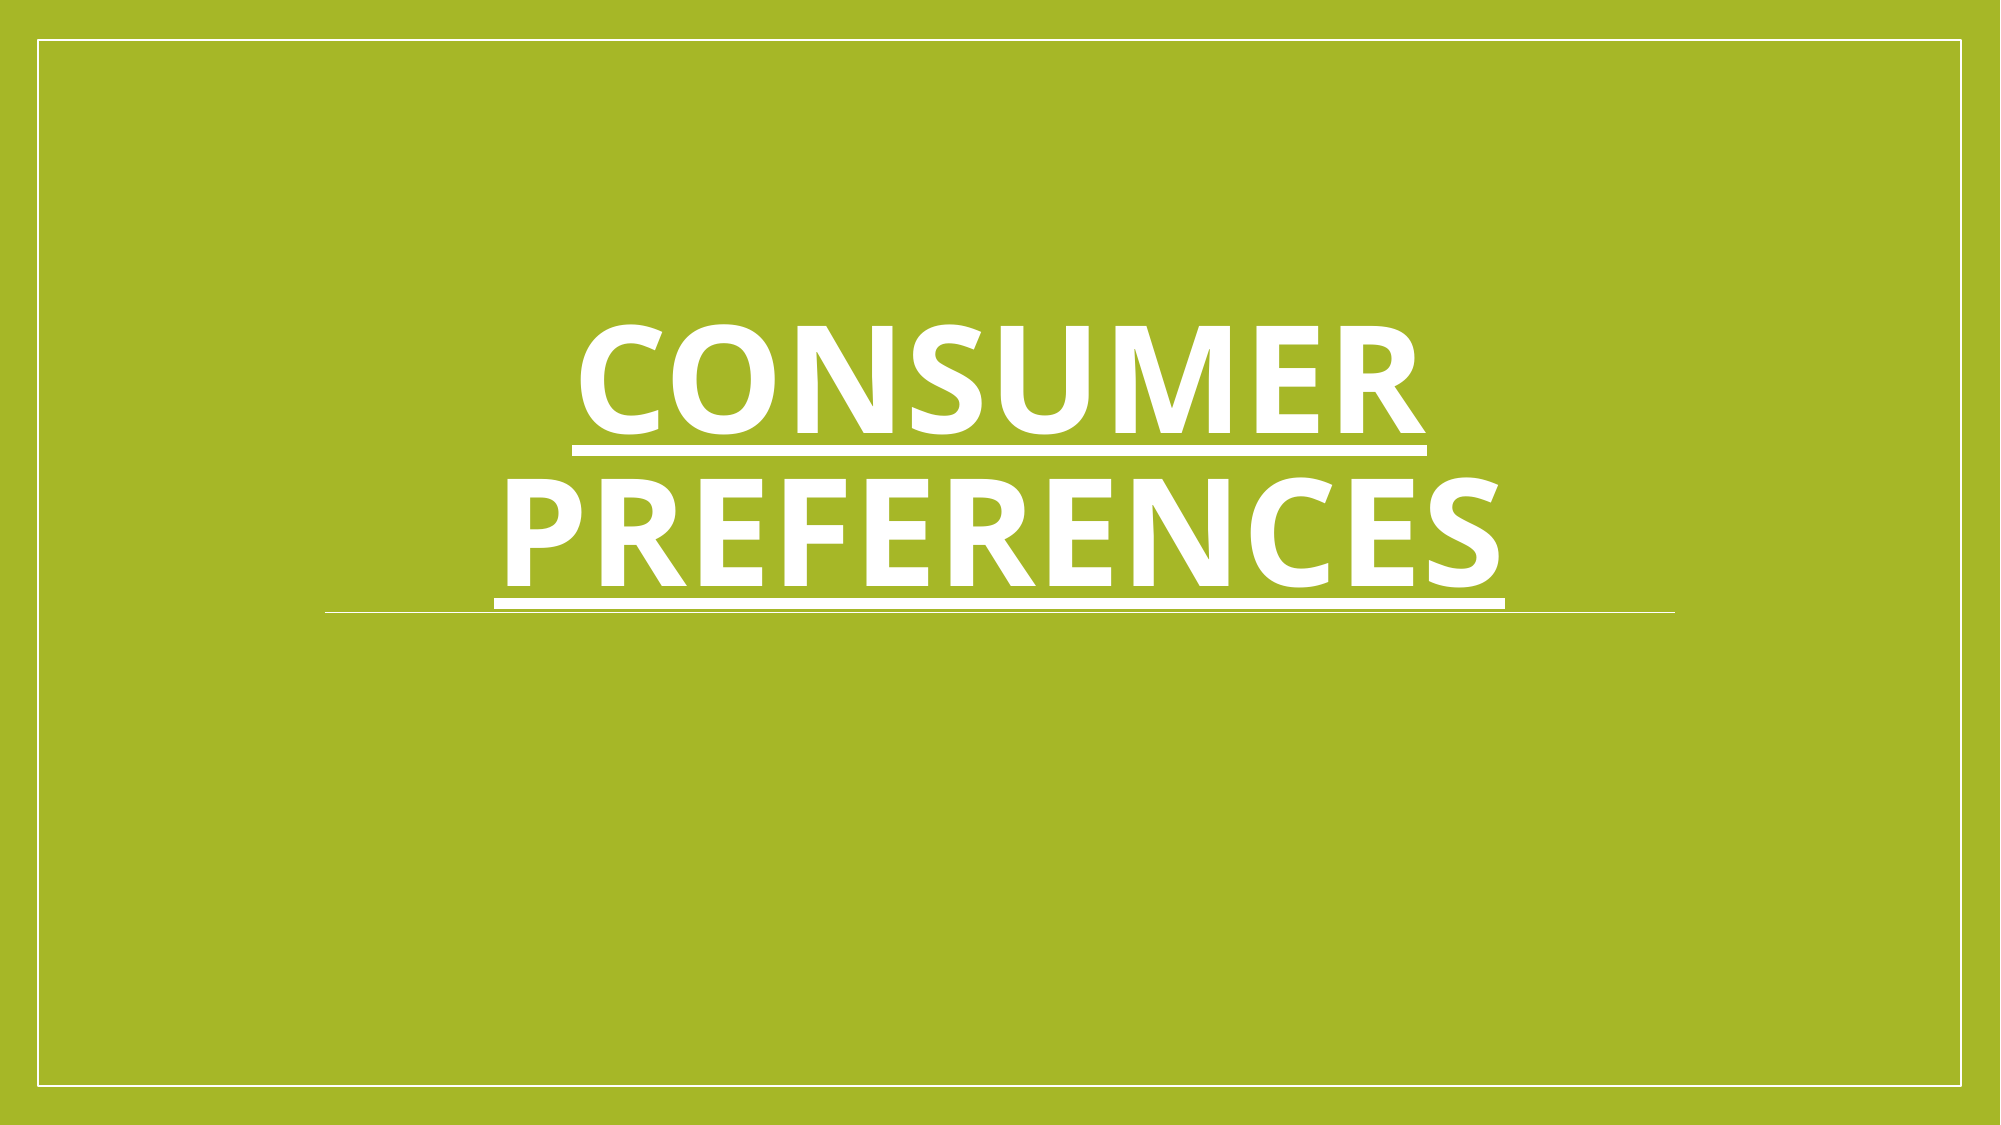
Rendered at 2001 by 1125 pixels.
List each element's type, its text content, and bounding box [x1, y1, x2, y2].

title CONSUMER PREFERENCES [182, 144, 1818, 625]
